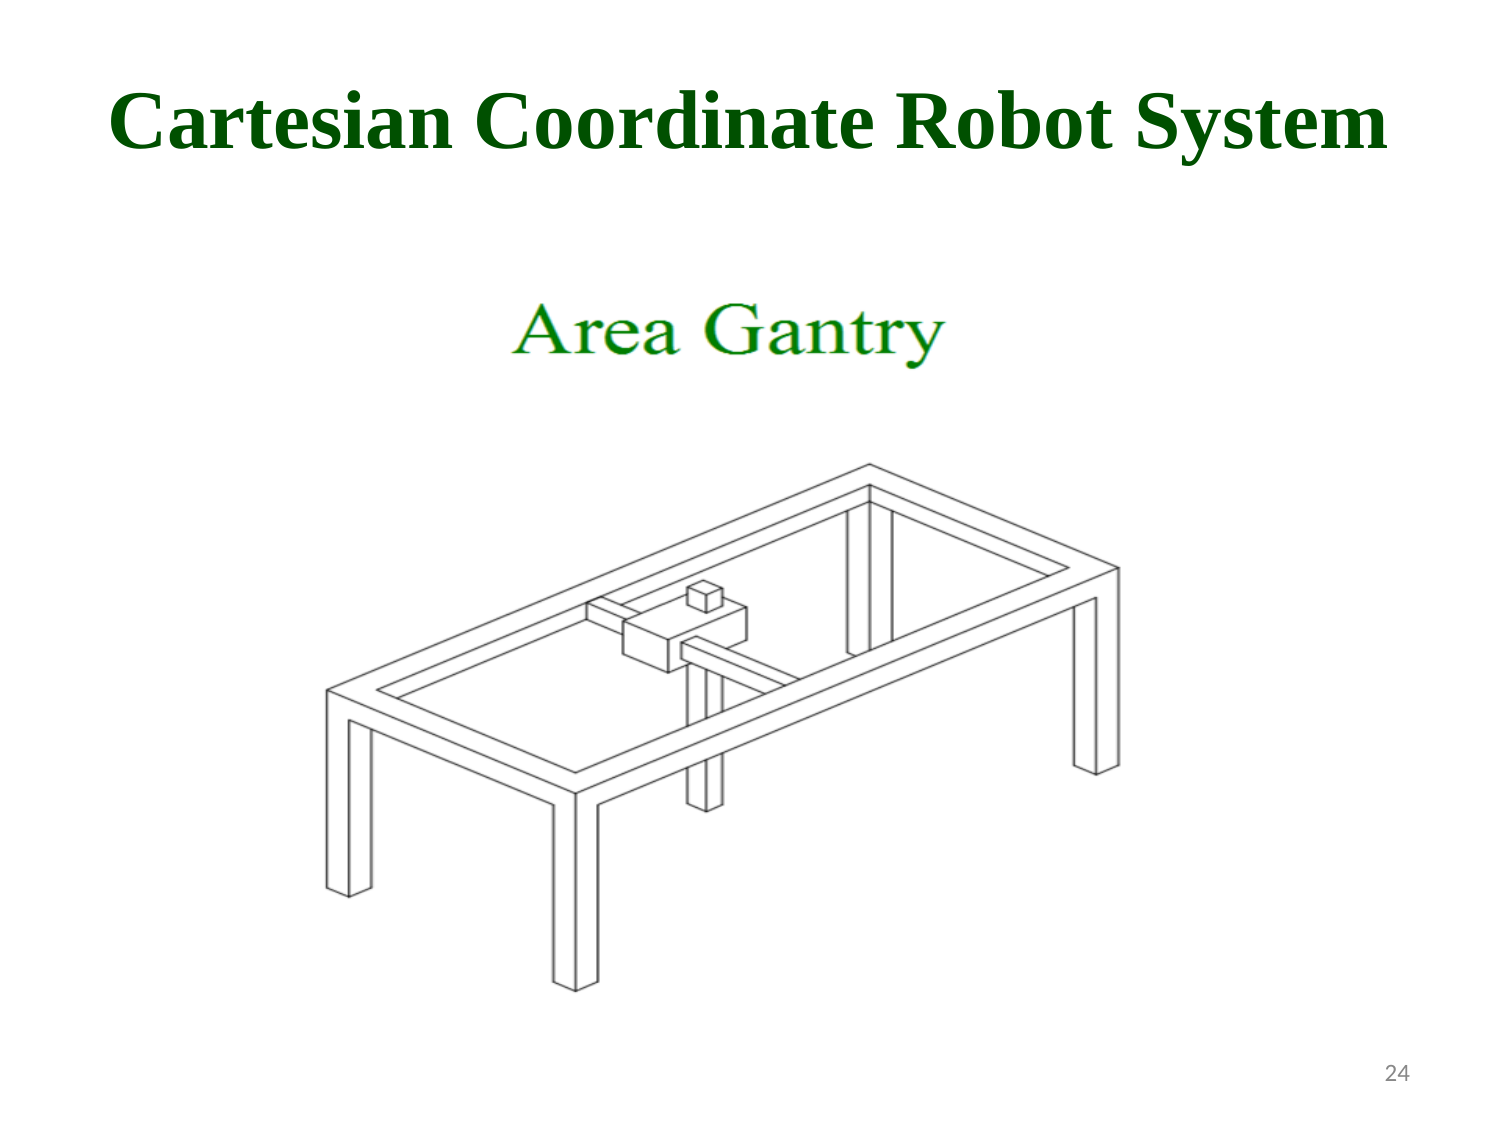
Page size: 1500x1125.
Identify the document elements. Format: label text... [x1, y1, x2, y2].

text_box Cartesian Coordinate Robot System [107, 74, 1392, 166]
picture [262, 262, 1238, 1013]
slide_number 24 [1380, 1060, 1415, 1125]
